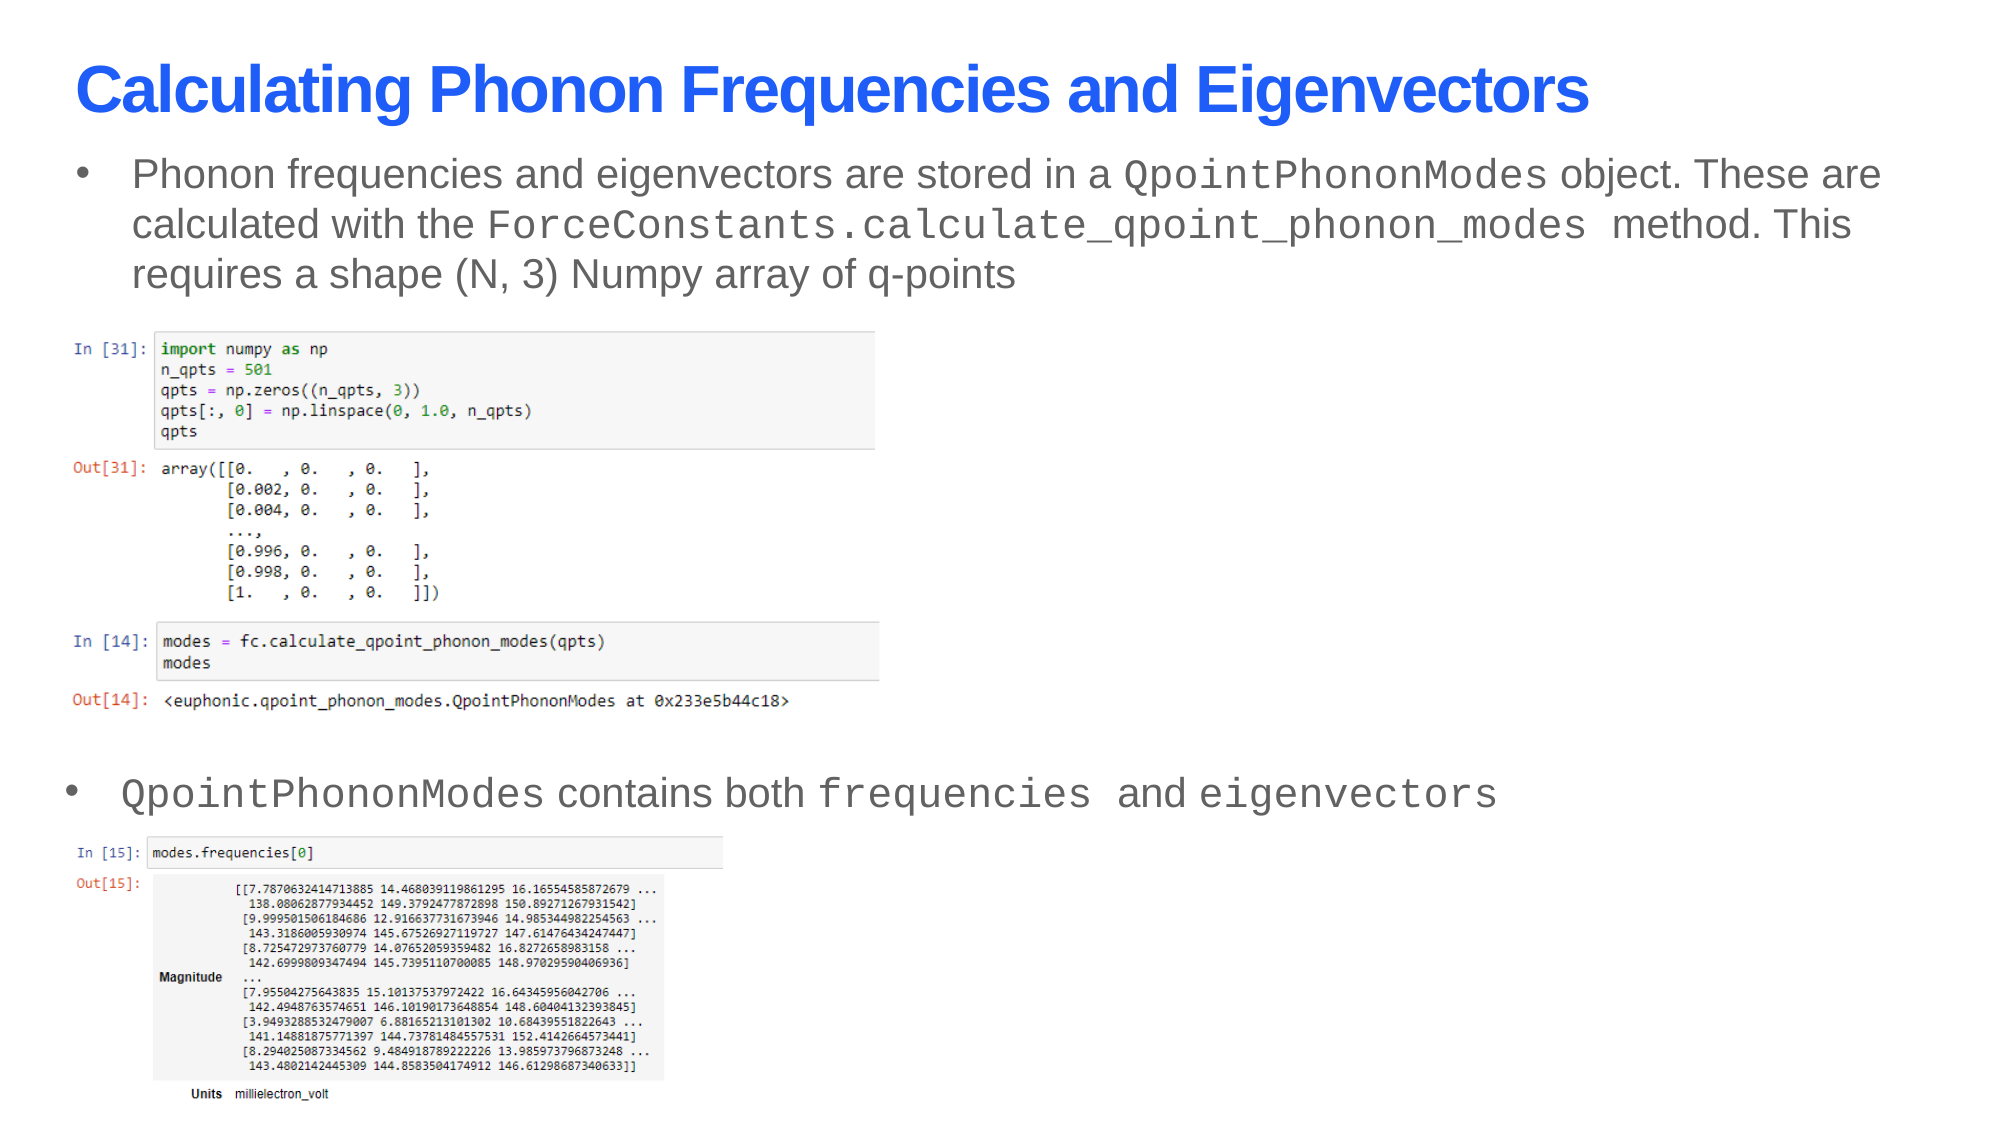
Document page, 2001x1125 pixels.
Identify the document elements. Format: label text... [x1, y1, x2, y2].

picture [67, 829, 723, 1111]
picture [49, 312, 880, 723]
text_box Calculating Phonon Frequencies and Eigenvectors Phonon frequencies and eigenvectors are stored in a QpointPhononModes object. These are calculated with the ForceConstants.calculate_qpoint_phonon_modes method. This requires a shape (N, 3) Numpy array of q-points [60, 38, 1950, 426]
text_box QpointPhononModes contains both frequencies and eigenvectors [49, 758, 1566, 988]
